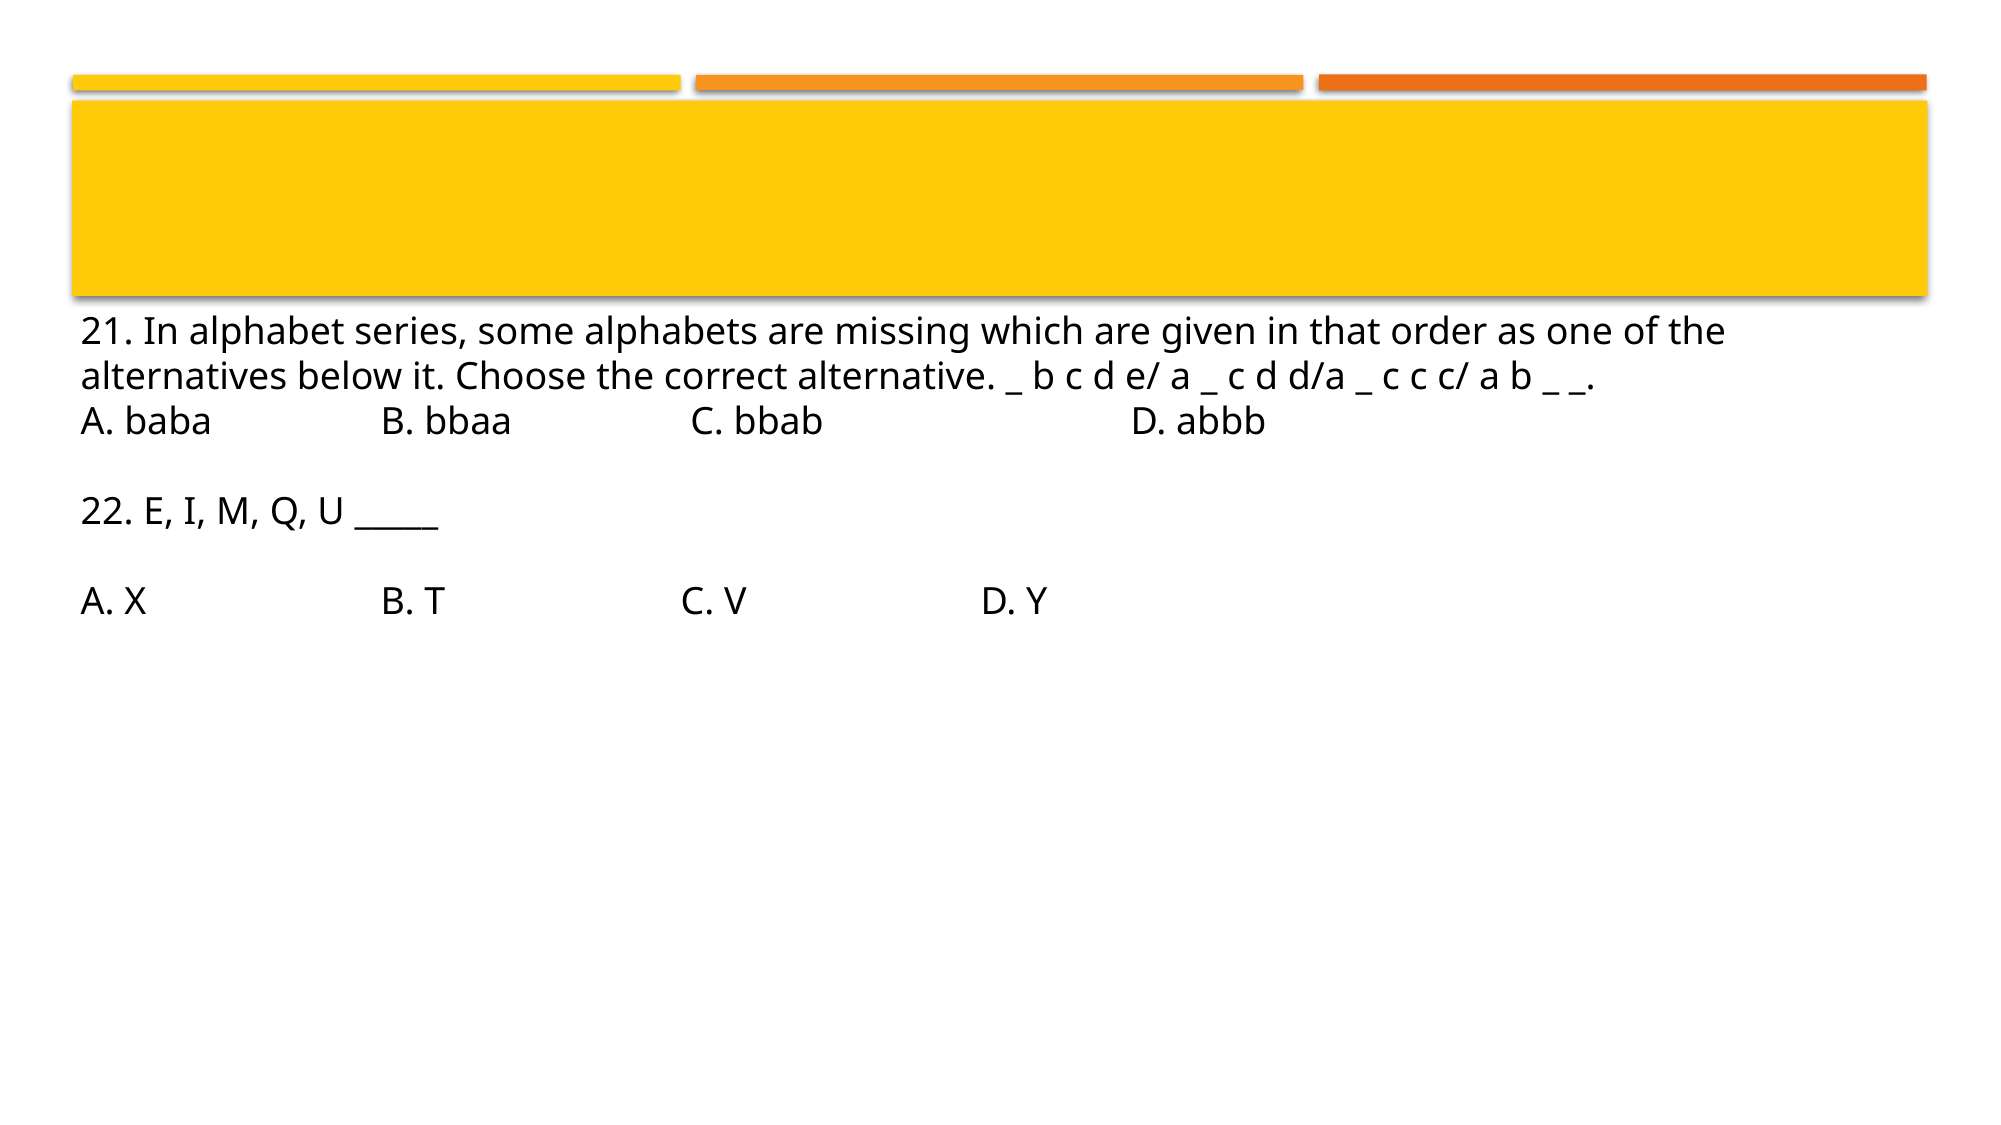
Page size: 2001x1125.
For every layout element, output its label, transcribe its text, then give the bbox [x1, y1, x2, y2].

text_box 21. In alphabet series, some alphabets are missing which are given in that order as one of the alternatives below it. Choose the correct alternative. _ b c d e/ a _ c d d/a _ c c c/ a b _ _. A. baba B. bbaa C. bbab D. abbb 22. E, I, M, Q, U _____ A. X B. T C. V D. Y [65, 299, 1927, 629]
